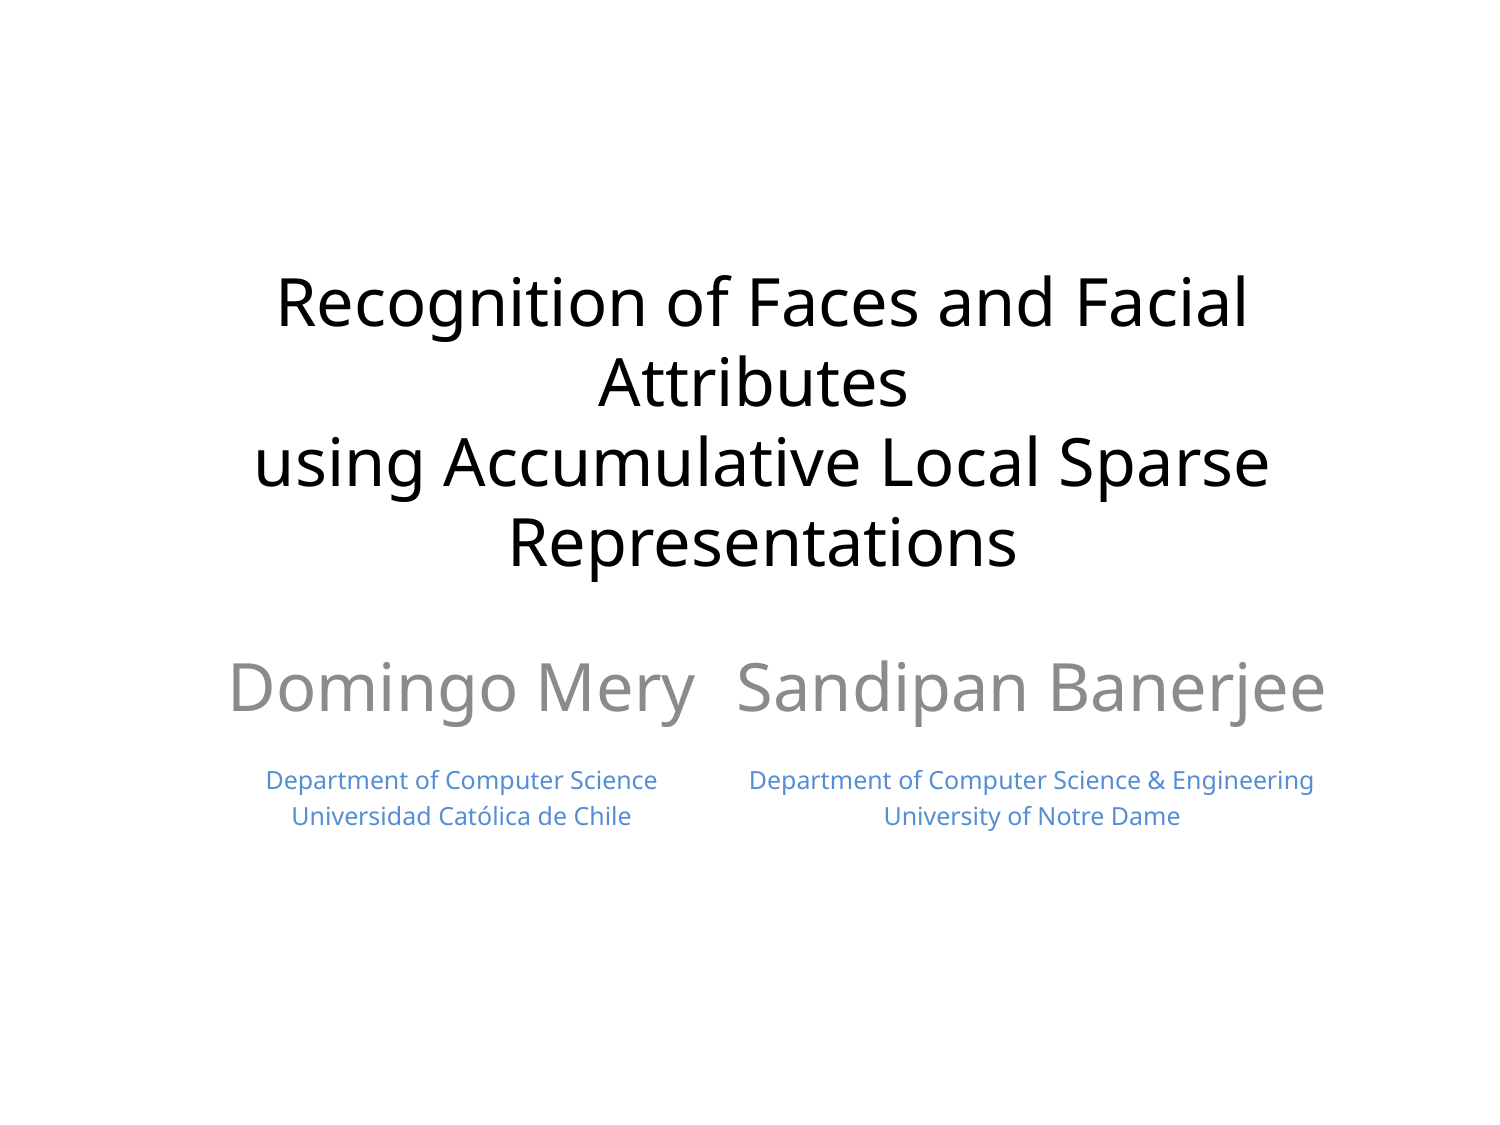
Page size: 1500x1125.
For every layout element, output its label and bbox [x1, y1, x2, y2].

title [113, 299, 1414, 541]
subtitle [192, 637, 712, 956]
text_box [712, 637, 1353, 956]
